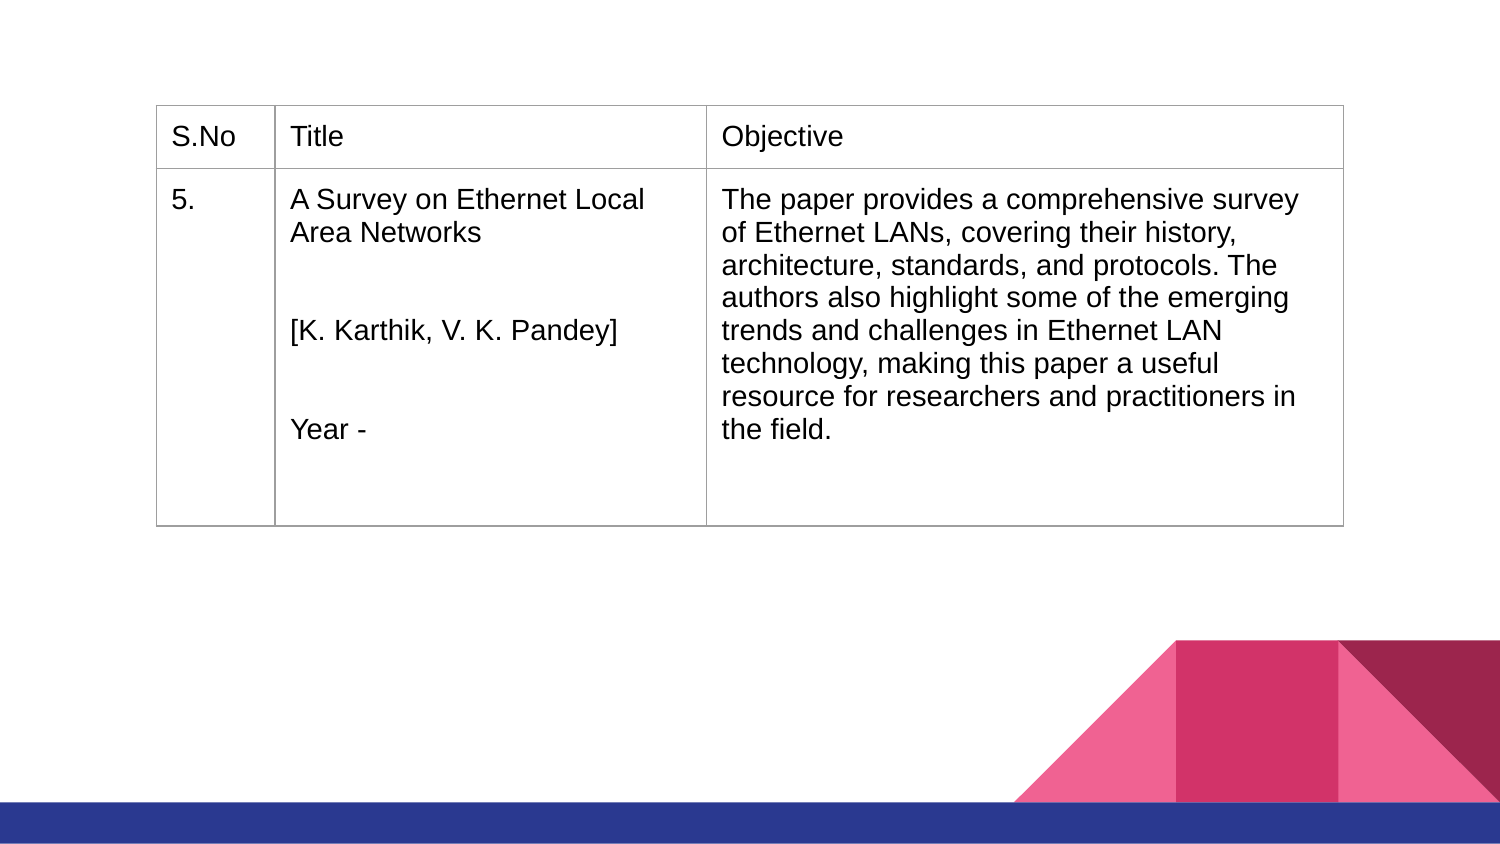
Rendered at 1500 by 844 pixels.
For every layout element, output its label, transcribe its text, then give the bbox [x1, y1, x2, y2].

table_header S.No [157, 106, 274, 168]
table_cell 5. [157, 169, 274, 525]
table_cell A Survey on Ethernet Local Area Networks [K. Karthik, V. K. Pandey] Year - [276, 169, 706, 525]
table_header Objective [707, 106, 1343, 168]
table_cell The paper provides a comprehensive survey of Ethernet LANs, covering their history, architecture, standards, and protocols. The authors also highlight some of the emerging trends and challenges in Ethernet LAN technology, making this paper a useful resource for researchers and practitioners in the field. [707, 169, 1343, 525]
table_header Title [276, 106, 706, 168]
